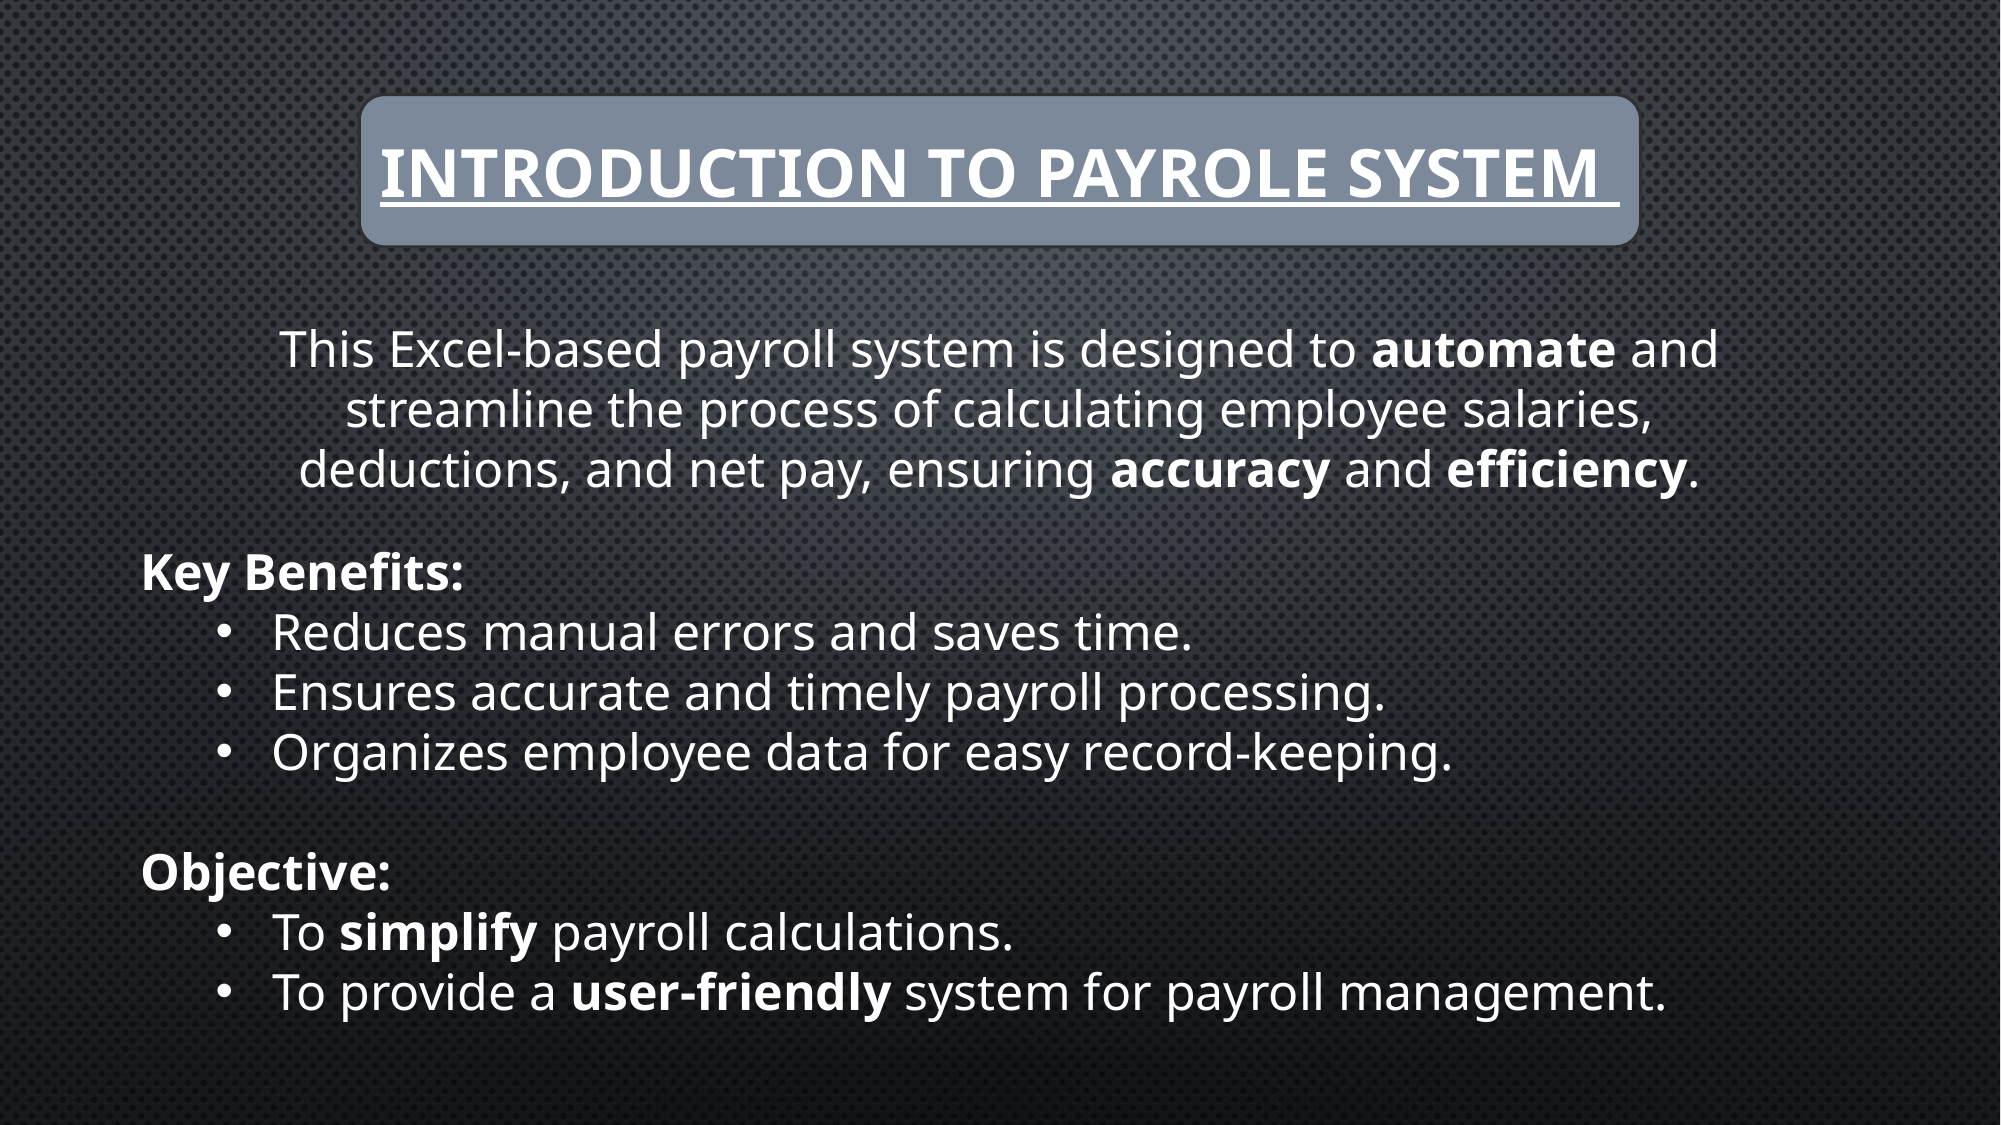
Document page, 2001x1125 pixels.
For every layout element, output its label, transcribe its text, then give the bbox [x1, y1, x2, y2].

title INTRODUCTION to payrole system [288, 14, 1712, 309]
text_box Objective: To simplify payroll calculations. To provide a user-friendly system for payroll management. [125, 833, 1712, 1029]
text_box This Excel-based payroll system is designed to automate and streamline the process of calculating employee salaries, deductions, and net pay, ensuring accuracy and efficiency. [226, 309, 1774, 505]
text_box Key Benefits: Reduces manual errors and saves time. Ensures accurate and timely payroll processing. Organizes employee data for easy record-keeping. [125, 532, 1769, 788]
